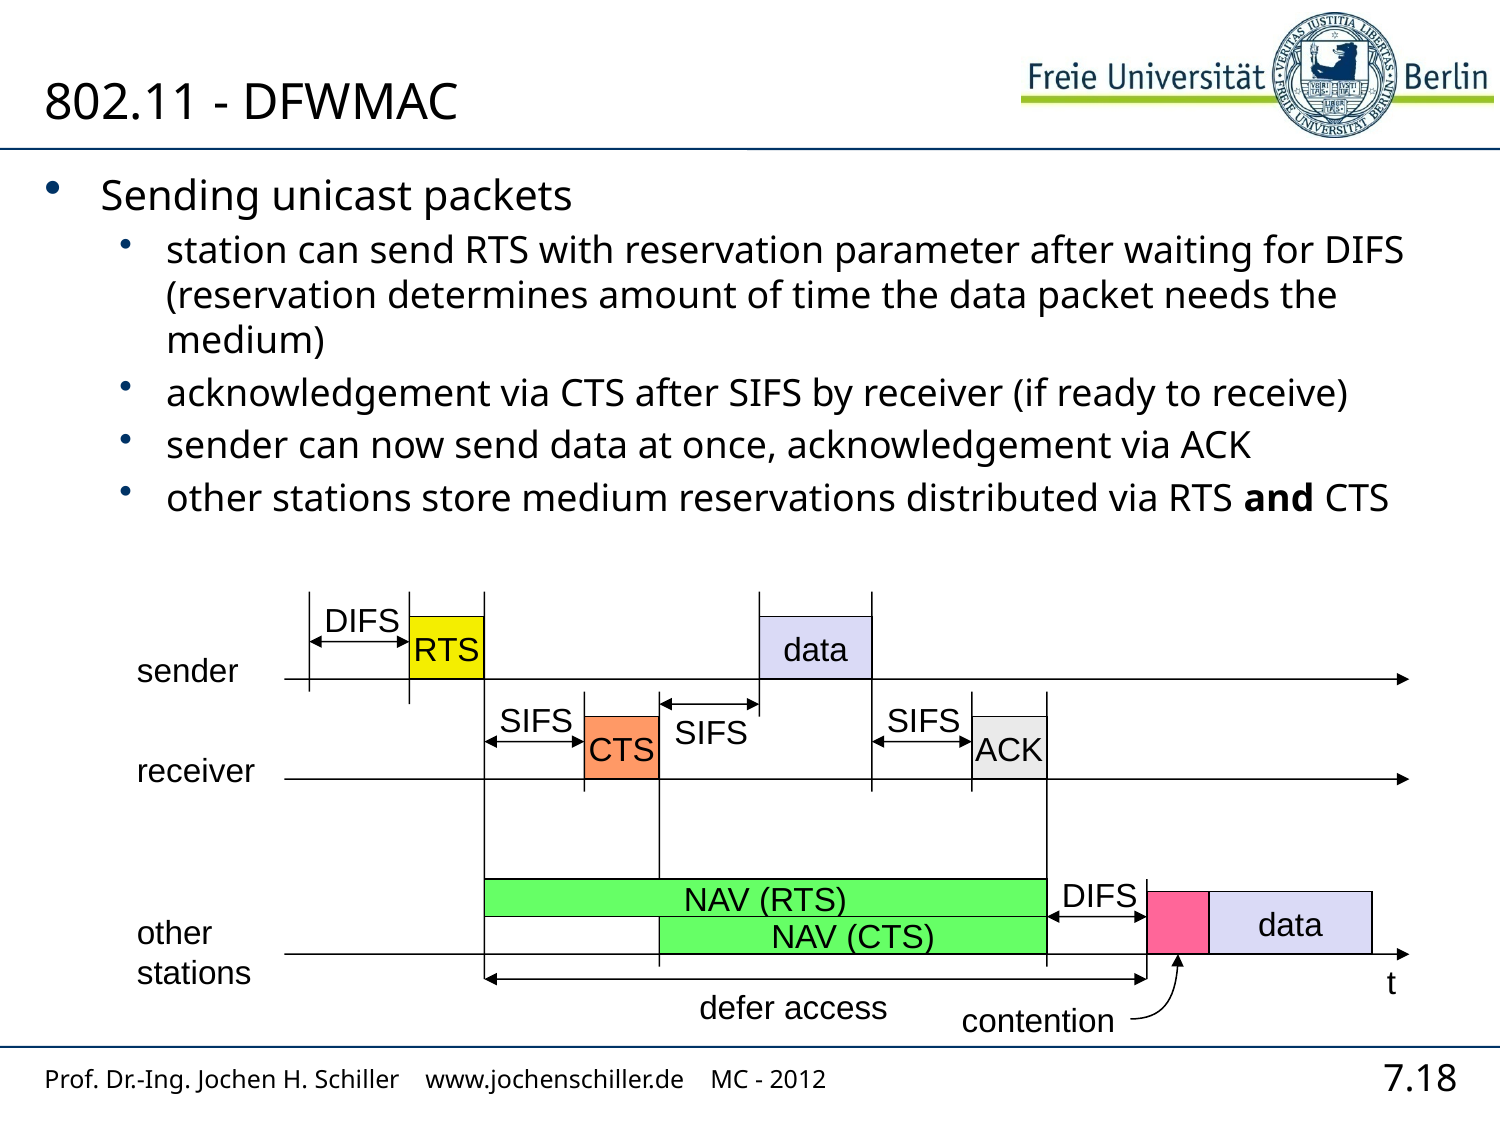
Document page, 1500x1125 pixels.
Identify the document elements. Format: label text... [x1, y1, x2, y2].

text_box RTS [409, 616, 484, 680]
text_box DIFS [1060, 917, 1134, 922]
text_box defer access [684, 980, 904, 1034]
text_box [485, 972, 1125, 986]
title 802.11 - DFWMAC [29, 0, 1022, 138]
text_box [1047, 910, 1146, 923]
text_box [872, 672, 1410, 686]
text_box contention [946, 991, 1131, 1047]
text_box [659, 697, 760, 711]
text_box CTS [585, 716, 659, 780]
text_box SIFS [585, 691, 589, 747]
text_box SIFS [972, 691, 976, 716]
text_box [1210, 948, 1410, 961]
text_box DIFS [322, 642, 396, 647]
text_box ACK [972, 716, 1046, 779]
text_box SIFS [872, 691, 971, 747]
text_box SIFS [659, 704, 764, 759]
text_box other stations [122, 904, 267, 999]
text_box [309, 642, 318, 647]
text_box [1146, 891, 1210, 955]
text_box sender [122, 641, 254, 697]
text_box SIFS [485, 691, 584, 747]
text_box data [760, 616, 871, 680]
footer Prof. Dr.-Ing. Jochen H. Schiller www.jochenschiller.de MC - 2012 [29, 1055, 1341, 1107]
list Sending unicast packets station can send RTS with reservation parameter after waiting for DIFS (reservation determines amount of time the data packet needs the medium) acknowledgement via CTS after SIFS by receiver (if ready to receive) sender can now send data at once, acknowledgement via ACK other stations store medium reservations distributed via RTS and CTS [29, 160, 1471, 588]
text_box NAV (CTS) [659, 916, 1046, 955]
text_box receiver [122, 741, 271, 797]
picture [1022, 12, 1494, 138]
text_box DIFS [1047, 866, 1153, 916]
text_box t [1372, 954, 1412, 1009]
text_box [1130, 953, 1179, 1020]
text_box [1047, 772, 1410, 786]
text_box DIFS [309, 591, 416, 641]
text_box data [1210, 891, 1372, 954]
text_box NAV (RTS) [484, 879, 1046, 917]
text_box [309, 635, 409, 648]
